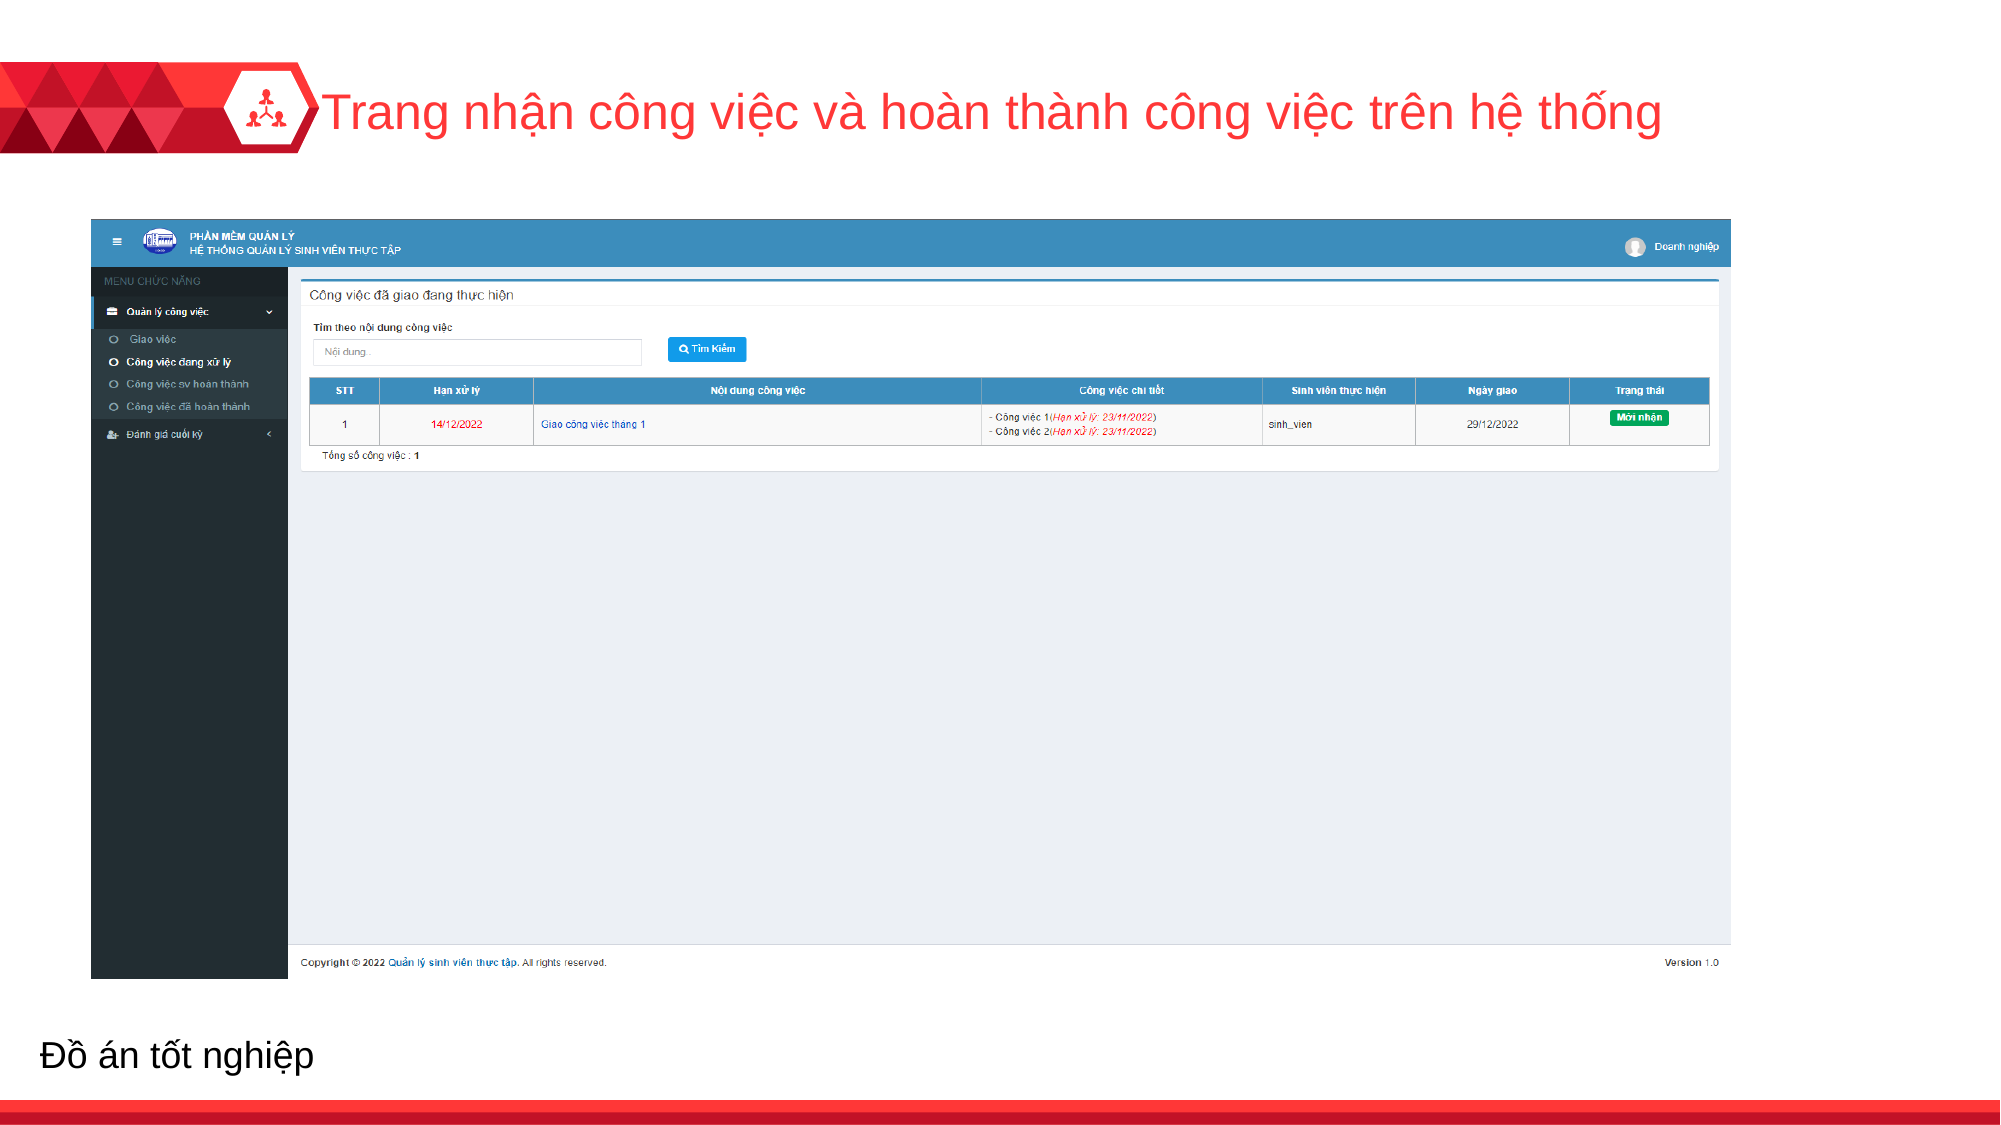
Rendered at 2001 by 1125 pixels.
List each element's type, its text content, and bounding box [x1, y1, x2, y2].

text_box Đồ án tốt nghiệp [24, 1023, 450, 1084]
picture [90, 218, 1731, 979]
title Trang nhận công việc và hoàn thành công việc trên hệ thống [321, 15, 2000, 203]
